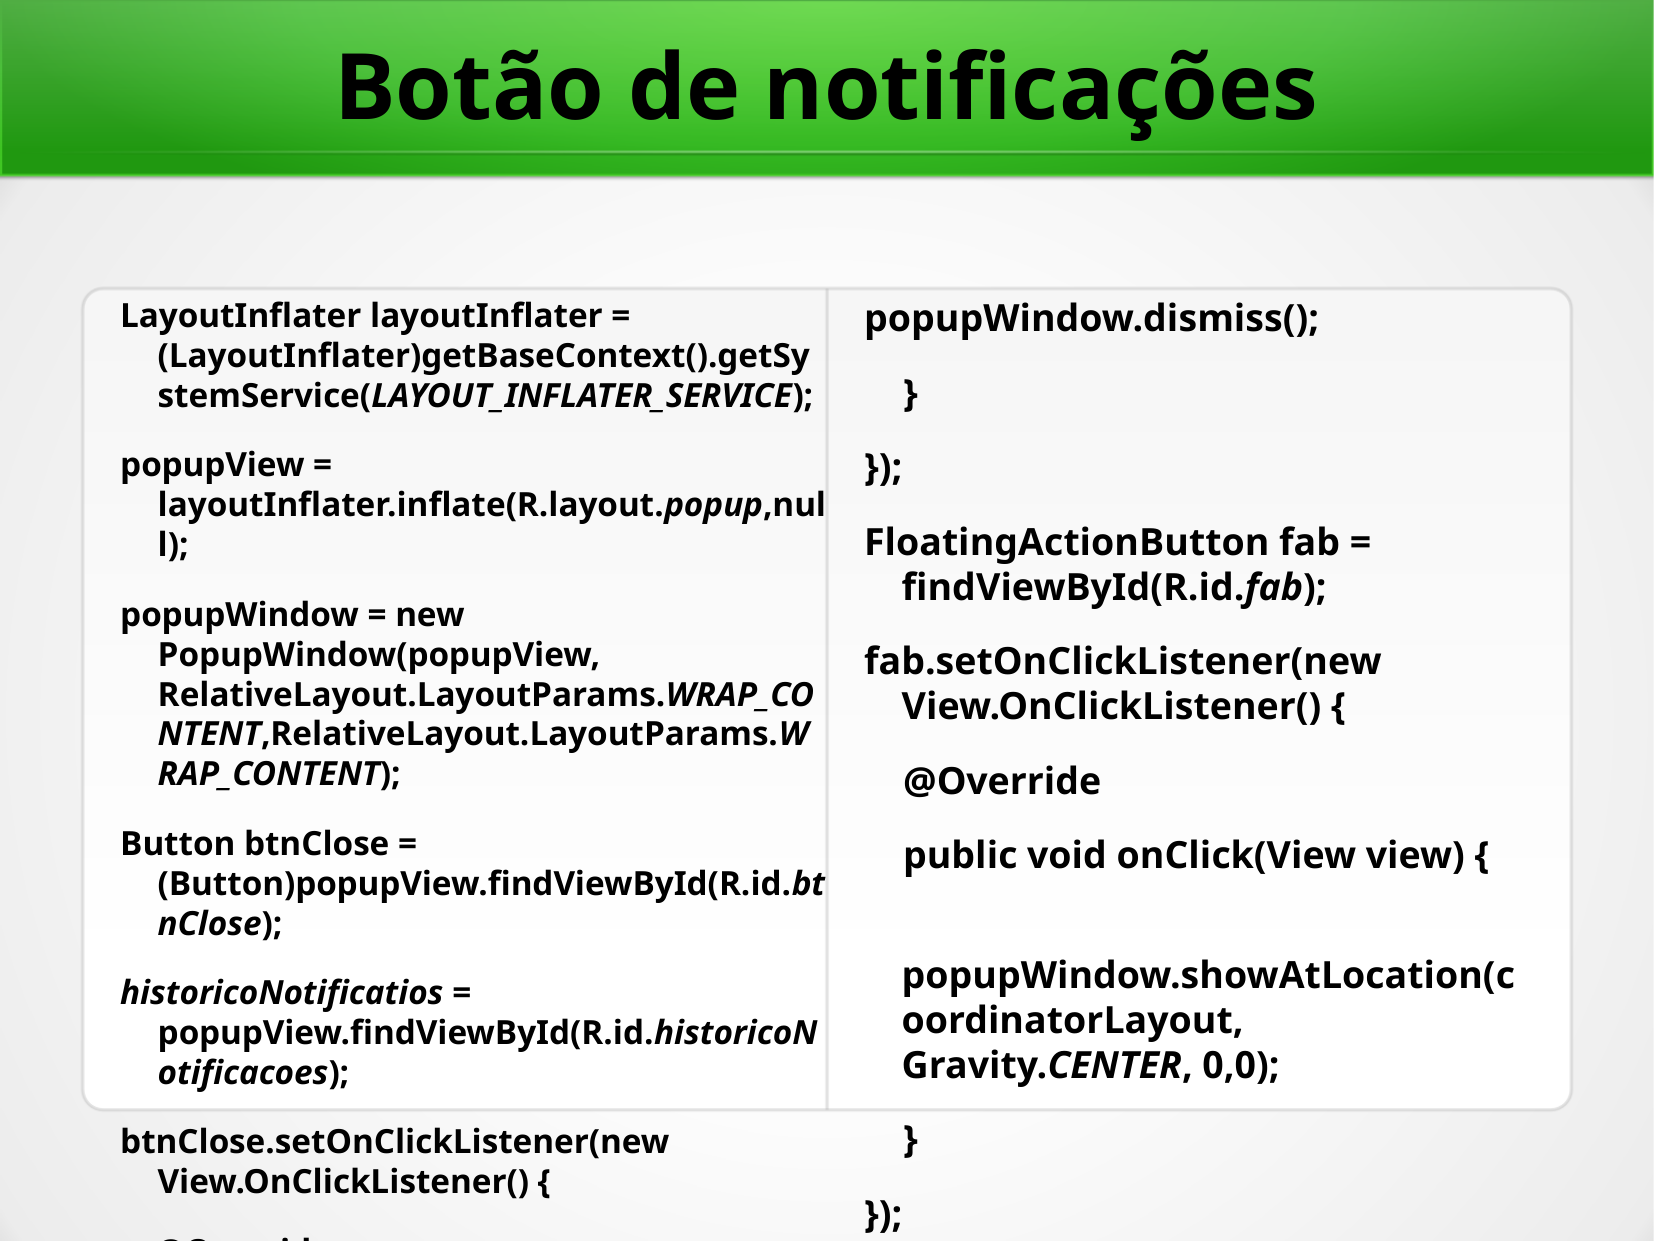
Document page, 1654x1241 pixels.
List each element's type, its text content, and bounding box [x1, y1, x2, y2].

text_box LayoutInflater layoutInflater = (LayoutInflater)getBaseContext().getSystemService(LAYOUT_INFLATER_SERVICE); popupView = layoutInflater.inflate(R.layout.popup,null); popupWindow = new PopupWindow(popupView, RelativeLayout.LayoutParams.WRAP_CONTENT,RelativeLayout.LayoutParams.WRAP_CONTENT); Button btnClose = (Button)popupView.findViewById(R.id.btnClose); historicoNotificatios = popupView.findViewById(R.id.historicoNotificacoes); btnClose.setOnClickListener(new View.OnClickListener() { @Override public void onClick(View view) { [82, 294, 826, 1110]
text_box popupWindow.dismiss(); } }); FloatingActionButton fab = findViewById(R.id.fab); fab.setOnClickListener(new View.OnClickListener() { @Override public void onClick(View view) { popupWindow.showAtLocation(coordinatorLayout, Gravity.CENTER, 0,0); } }); [826, 294, 1532, 1110]
picture [0, 0, 1654, 1241]
text_box Botão de notificações [82, 27, 1571, 138]
